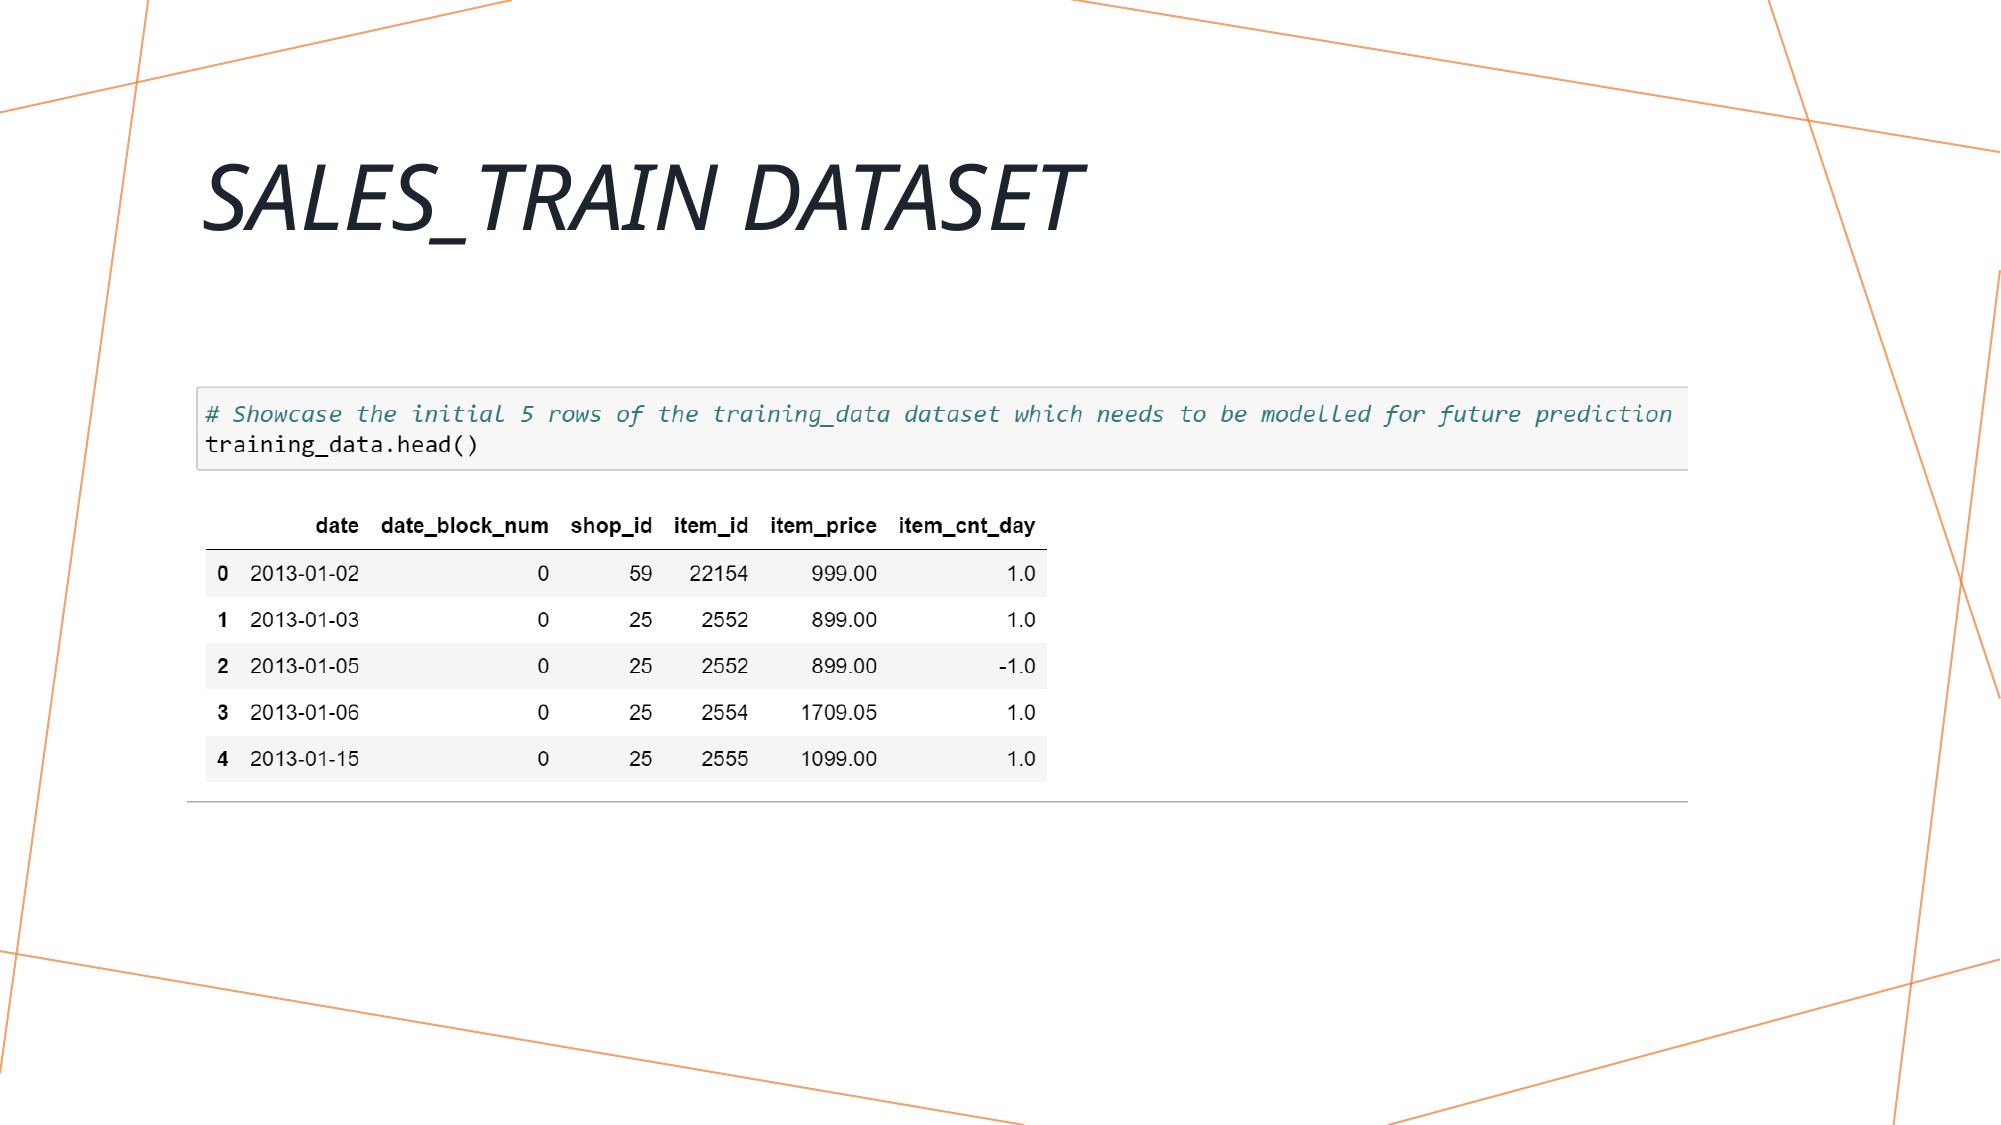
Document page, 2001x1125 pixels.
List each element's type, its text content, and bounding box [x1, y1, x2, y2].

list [187, 378, 1688, 811]
title Sales_train dataset [187, 87, 1813, 315]
